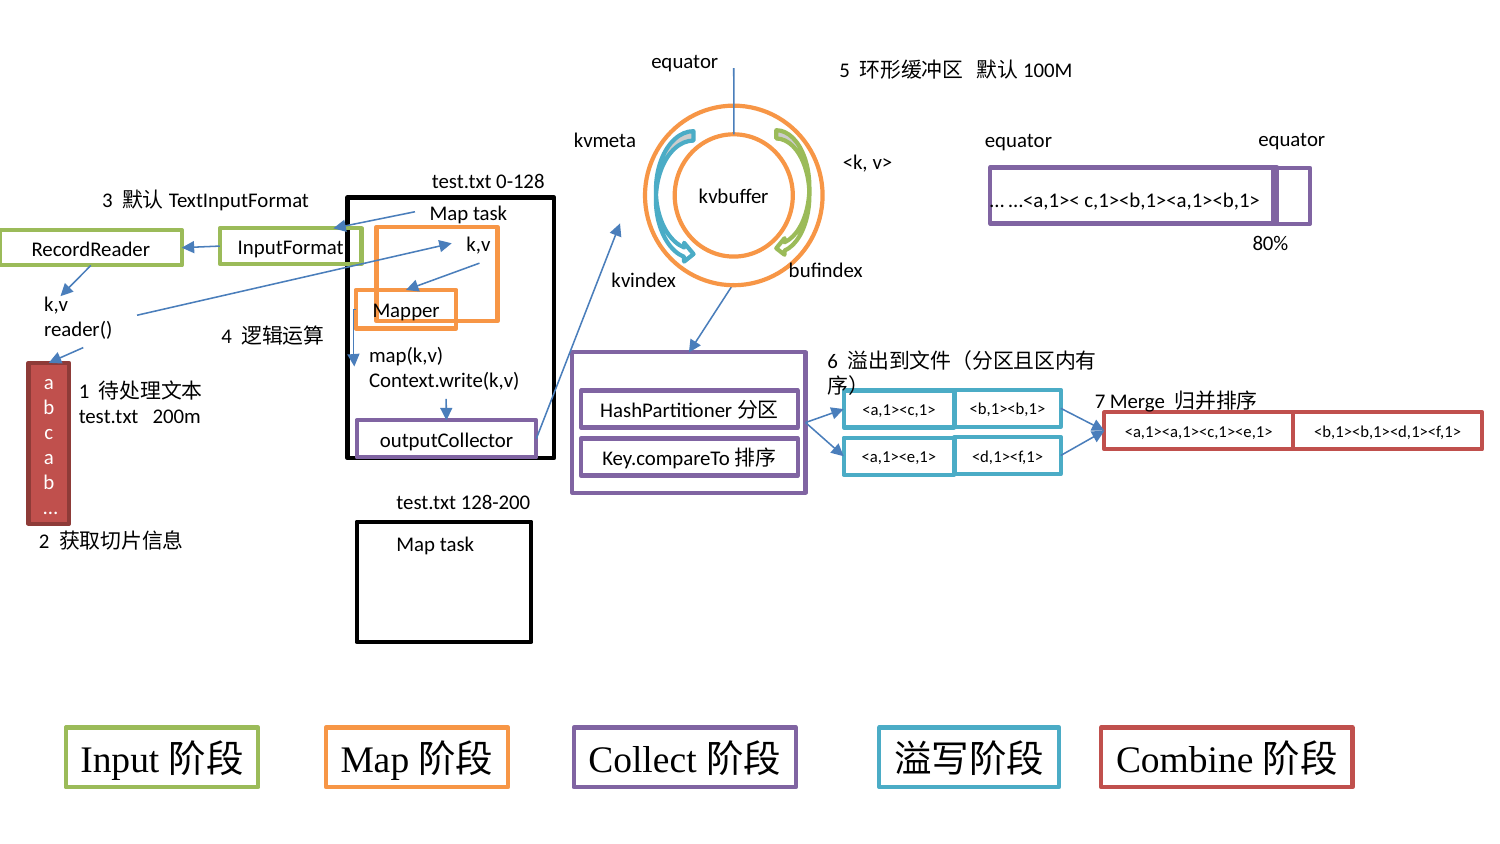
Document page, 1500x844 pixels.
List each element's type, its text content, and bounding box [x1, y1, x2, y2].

text_box [345, 195, 414, 210]
text_box [374, 232, 451, 242]
text_box Xxx类main方法 [345, 321, 353, 354]
text_box [988, 165, 1279, 179]
text_box [626, 430, 800, 436]
text_box 80% [1237, 222, 1308, 263]
text_box map(k,v) Context.write(k,v) [354, 334, 531, 399]
text_box [642, 103, 825, 288]
text_box [672, 132, 795, 259]
text_box bufindex [773, 249, 878, 290]
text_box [1060, 438, 1105, 456]
text_box [355, 520, 533, 644]
text_box HashPartitioner分区 [626, 388, 800, 430]
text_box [48, 348, 84, 363]
text_box <d,1><f,1> [952, 435, 1063, 476]
text_box [988, 220, 1271, 226]
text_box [805, 422, 844, 457]
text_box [1060, 408, 1105, 431]
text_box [805, 408, 844, 421]
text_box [333, 211, 416, 229]
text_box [457, 263, 480, 291]
text_box test.txt 128-200 [381, 481, 566, 522]
text_box 5 环形缓冲区 [824, 49, 961, 90]
text_box <b,1><b,1> [952, 405, 1063, 429]
text_box equator [970, 119, 1067, 160]
text_box … …<a,1>< c,1><b,1><a,1><b,1> [975, 179, 1271, 220]
text_box [774, 128, 812, 249]
text_box [345, 325, 556, 460]
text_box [136, 243, 452, 316]
text_box <b,1><b,1><d,1><f,1> [1291, 410, 1484, 451]
text_box equator [636, 40, 734, 81]
text_box Combine阶段 [1099, 725, 1355, 789]
text_box Map task [414, 191, 524, 232]
text_box <a,1><e,1> [842, 436, 956, 477]
text_box [458, 264, 500, 323]
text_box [688, 284, 735, 353]
text_box 3 默认TextInputFormat [87, 179, 326, 220]
text_box [626, 350, 808, 414]
text_box equator [1243, 118, 1341, 159]
text_box 溢写阶段 [877, 725, 1061, 789]
text_box 7 Merge 归并排序 [1080, 380, 1309, 420]
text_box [536, 223, 621, 439]
text_box Key.compareTo排序 [579, 436, 800, 478]
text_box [60, 265, 92, 297]
text_box test.txt 0-128 [417, 159, 565, 200]
text_box 4 逻辑运算 [206, 325, 341, 356]
text_box kvbuffer [684, 175, 784, 215]
text_box Map阶段 [324, 725, 510, 789]
text_box Mapper [361, 299, 458, 331]
text_box <k, v> [828, 141, 908, 181]
text_box k,v [451, 223, 508, 264]
text_box k,v reader() [29, 282, 138, 348]
text_box [1271, 166, 1312, 226]
text_box outputCollector [355, 418, 538, 459]
text_box <a,1><c,1> [842, 405, 956, 430]
text_box 默认100M [961, 49, 1096, 90]
text_box InputFormat [218, 226, 364, 242]
text_box [570, 447, 808, 495]
text_box [653, 129, 696, 259]
text_box kvmeta [558, 119, 651, 160]
text_box [361, 200, 556, 334]
text_box kvindex [626, 258, 691, 299]
text_box Map task [381, 523, 491, 564]
text_box RecordReader [0, 228, 184, 267]
text_box a b c a b … [26, 361, 71, 519]
text_box 1 待处理文本 test.txt 200m [63, 370, 232, 435]
text_box <a,1><a,1><c,1><e,1> [1109, 420, 1291, 451]
text_box Collect阶段 [572, 725, 798, 789]
text_box 6 溢出到文件（分区且区内有序） [812, 339, 1145, 405]
text_box Input阶段 [64, 725, 260, 789]
text_box 2 获取切片信息 [24, 519, 288, 560]
